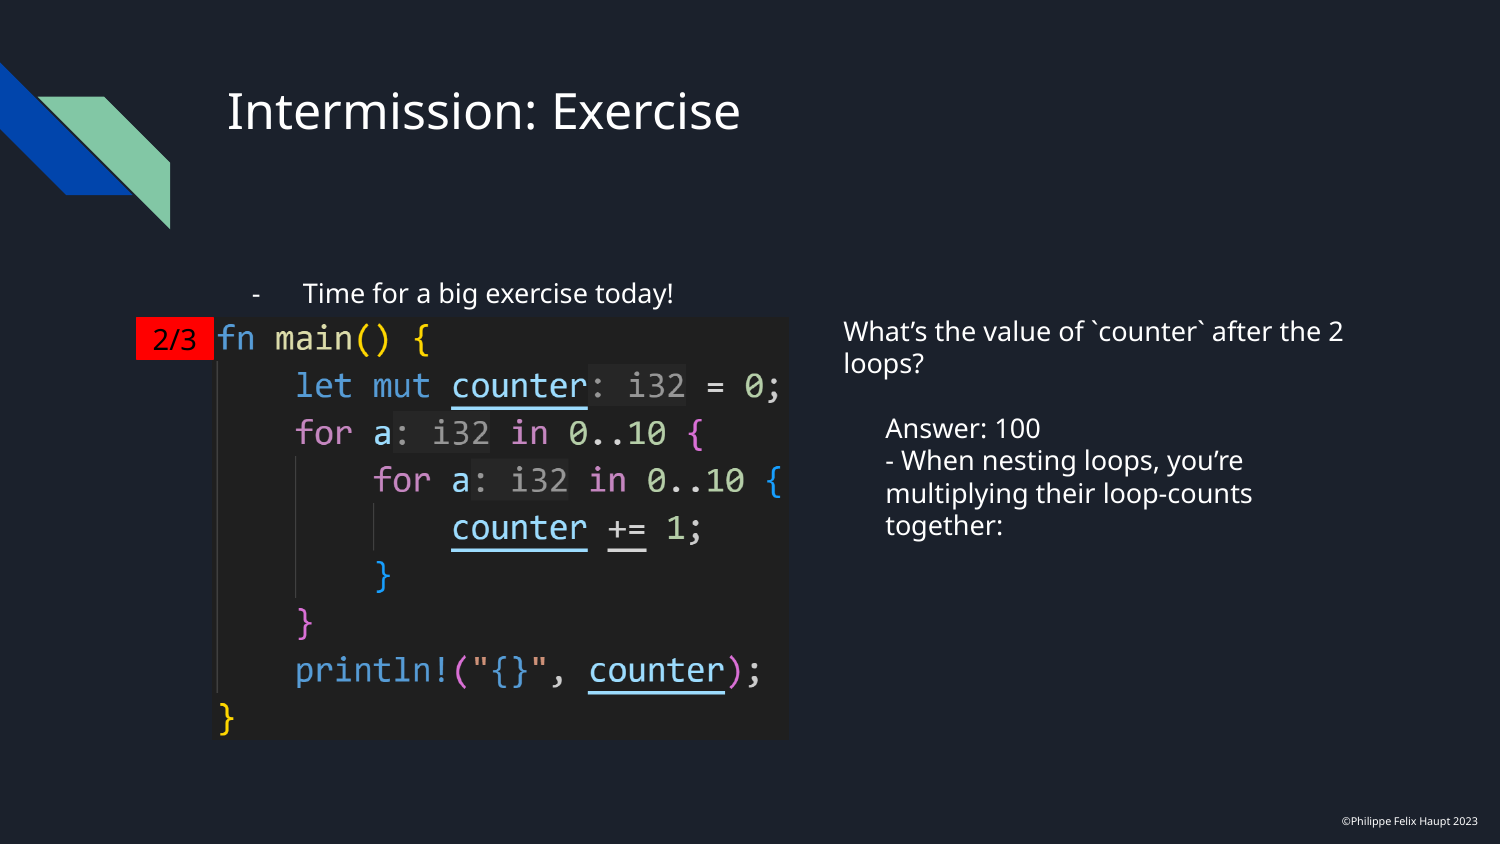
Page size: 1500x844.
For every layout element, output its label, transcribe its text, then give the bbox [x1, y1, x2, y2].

text_box What’s the value of `counter` after the 2 loops? [828, 298, 1437, 394]
text_box Answer: 100 - When nesting loops, you’re multiplying their loop-counts together: [870, 396, 1376, 557]
list Time for a big exercise today! [212, 257, 1368, 684]
subtitle ©Philippe Felix Haupt 2023 [1326, 801, 1500, 844]
title Intermission: Exercise [212, 64, 1368, 215]
text_box 2/3 [137, 317, 210, 360]
picture [212, 317, 789, 740]
